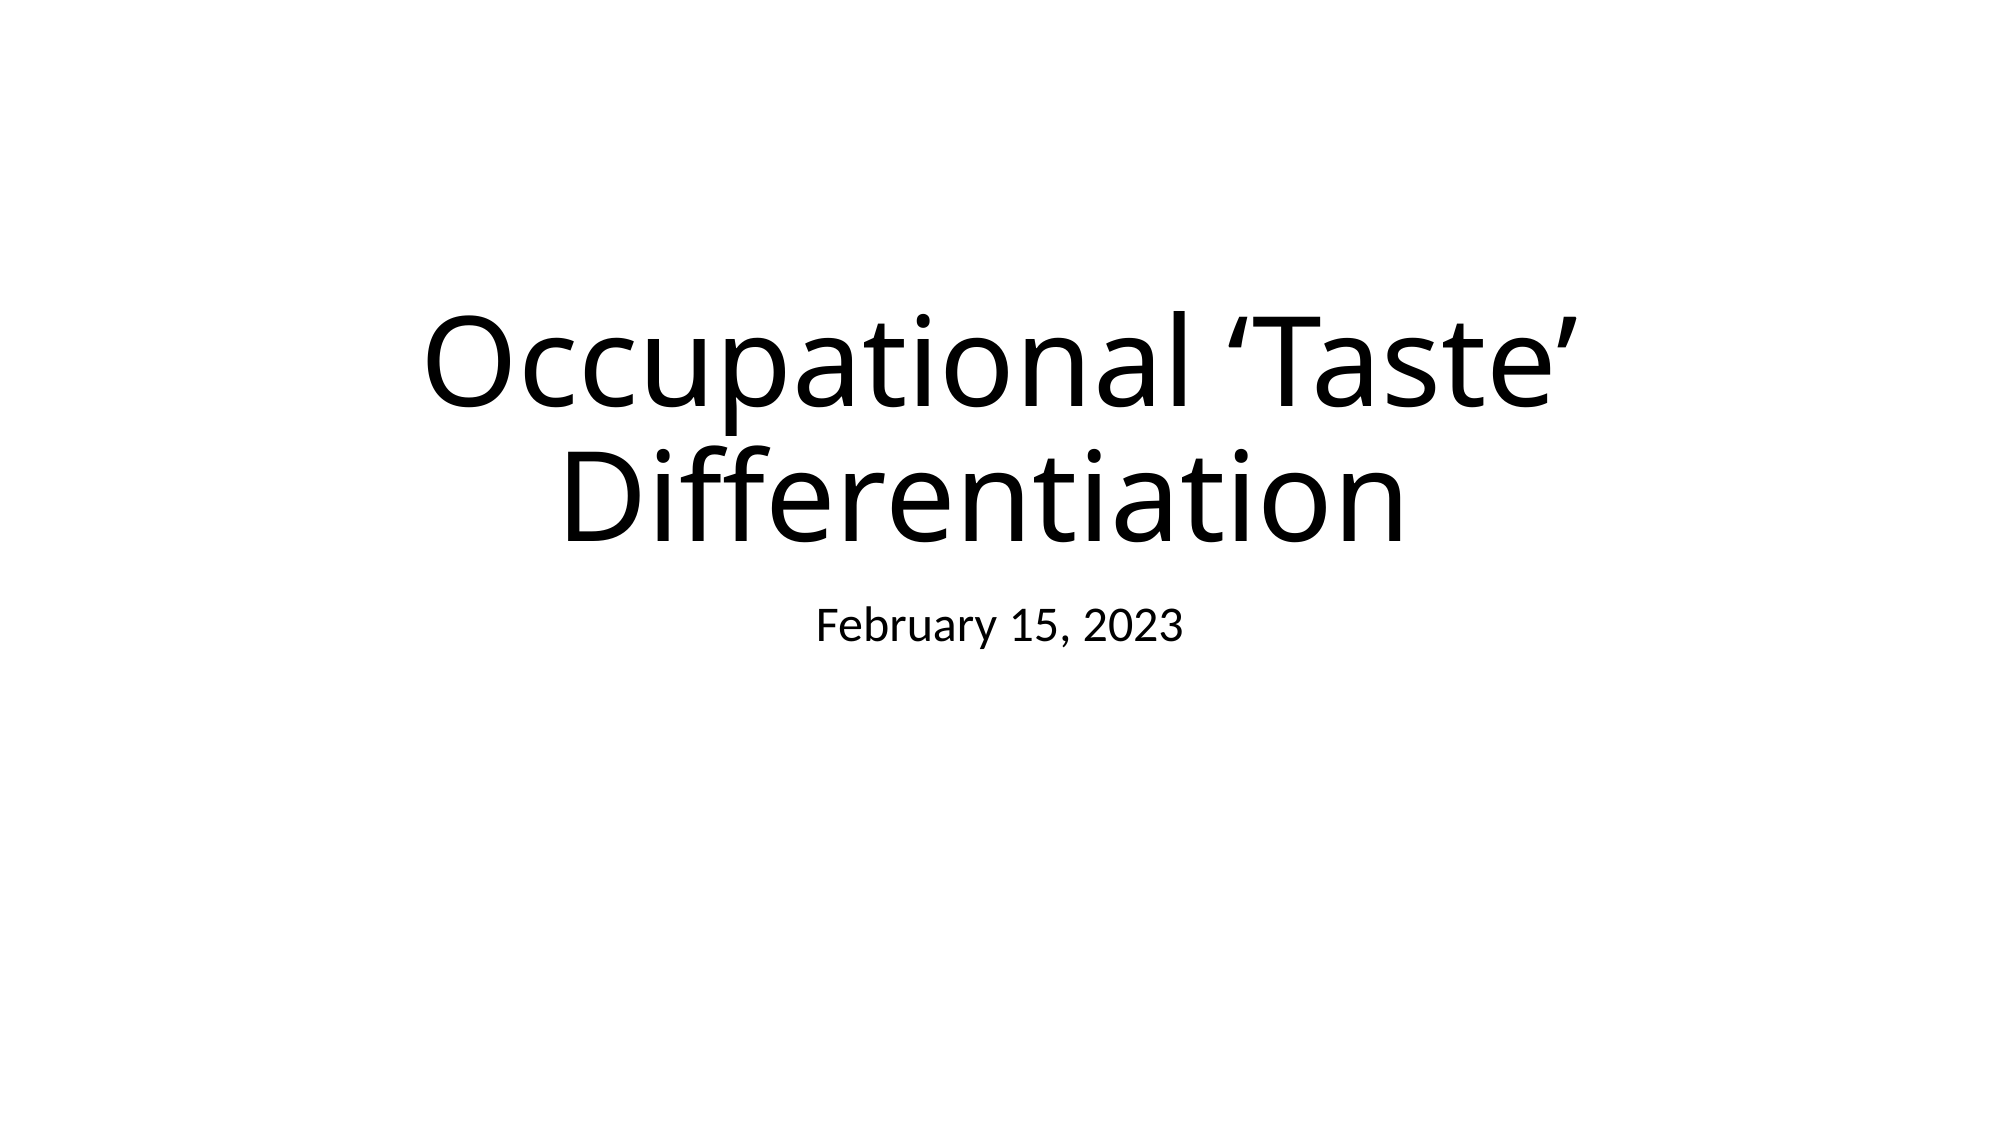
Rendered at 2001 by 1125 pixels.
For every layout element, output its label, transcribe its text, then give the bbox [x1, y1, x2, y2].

subtitle February 15, 2023 [249, 590, 1750, 863]
title Occupational ‘Taste’ Differentiation [249, 184, 1750, 576]
